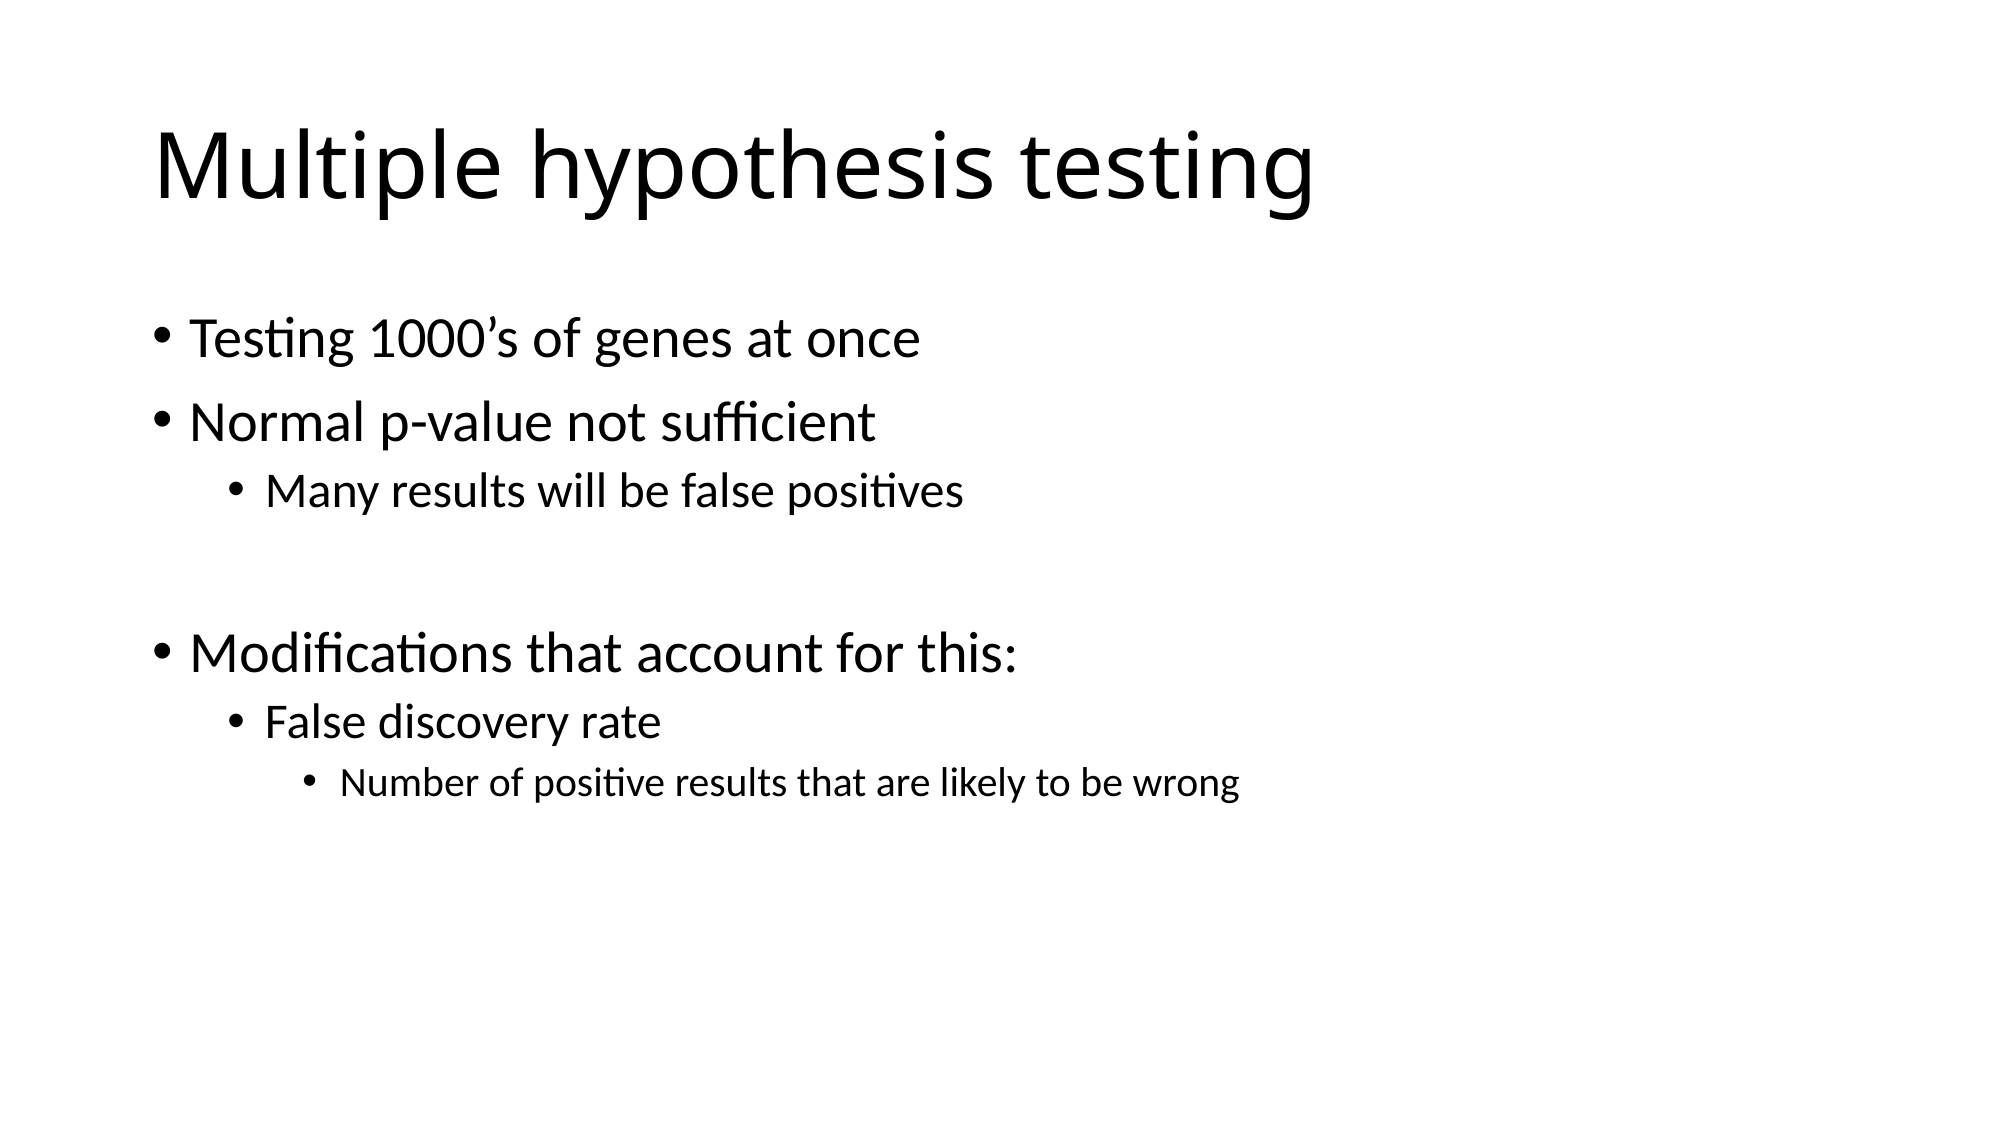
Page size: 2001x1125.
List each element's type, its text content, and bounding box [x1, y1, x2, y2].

title Multiple hypothesis testing [137, 59, 1863, 278]
list Testing 1000’s of genes at once Normal p-value not sufficient Many results will be false positives Modifications that account for this: False discovery rate Number of positive results that are likely to be wrong [137, 299, 1863, 1014]
